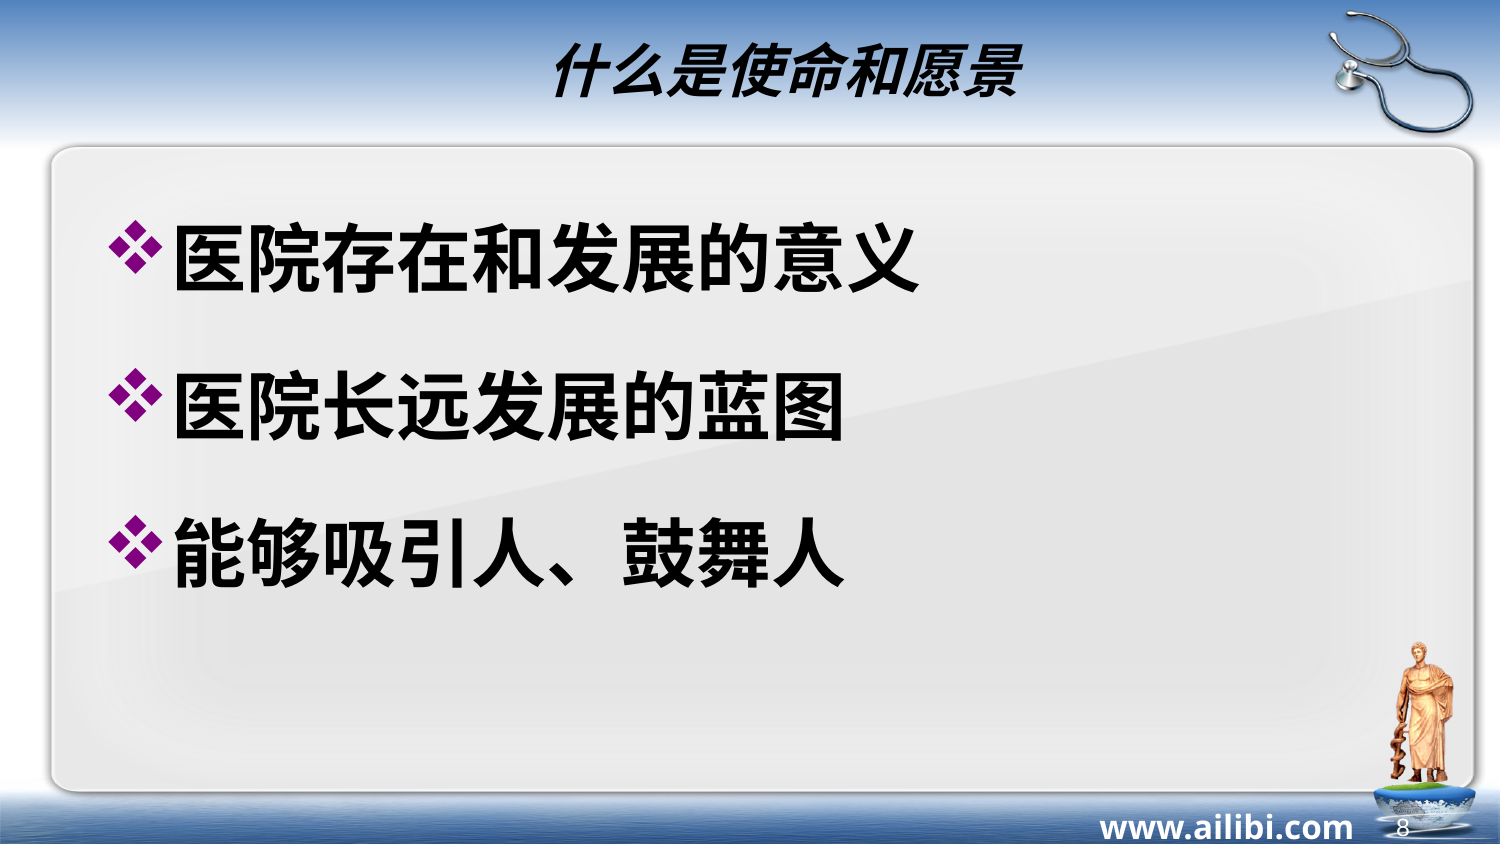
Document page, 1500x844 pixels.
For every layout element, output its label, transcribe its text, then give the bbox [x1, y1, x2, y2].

picture [0, 0, 1500, 844]
title 什么是使命和愿景 [329, 15, 1239, 123]
slide_number 8 [1074, 804, 1425, 835]
list 医院存在和发展的意义 医院长远发展的蓝图 能够吸引人、鼓舞人 [87, 159, 1377, 779]
